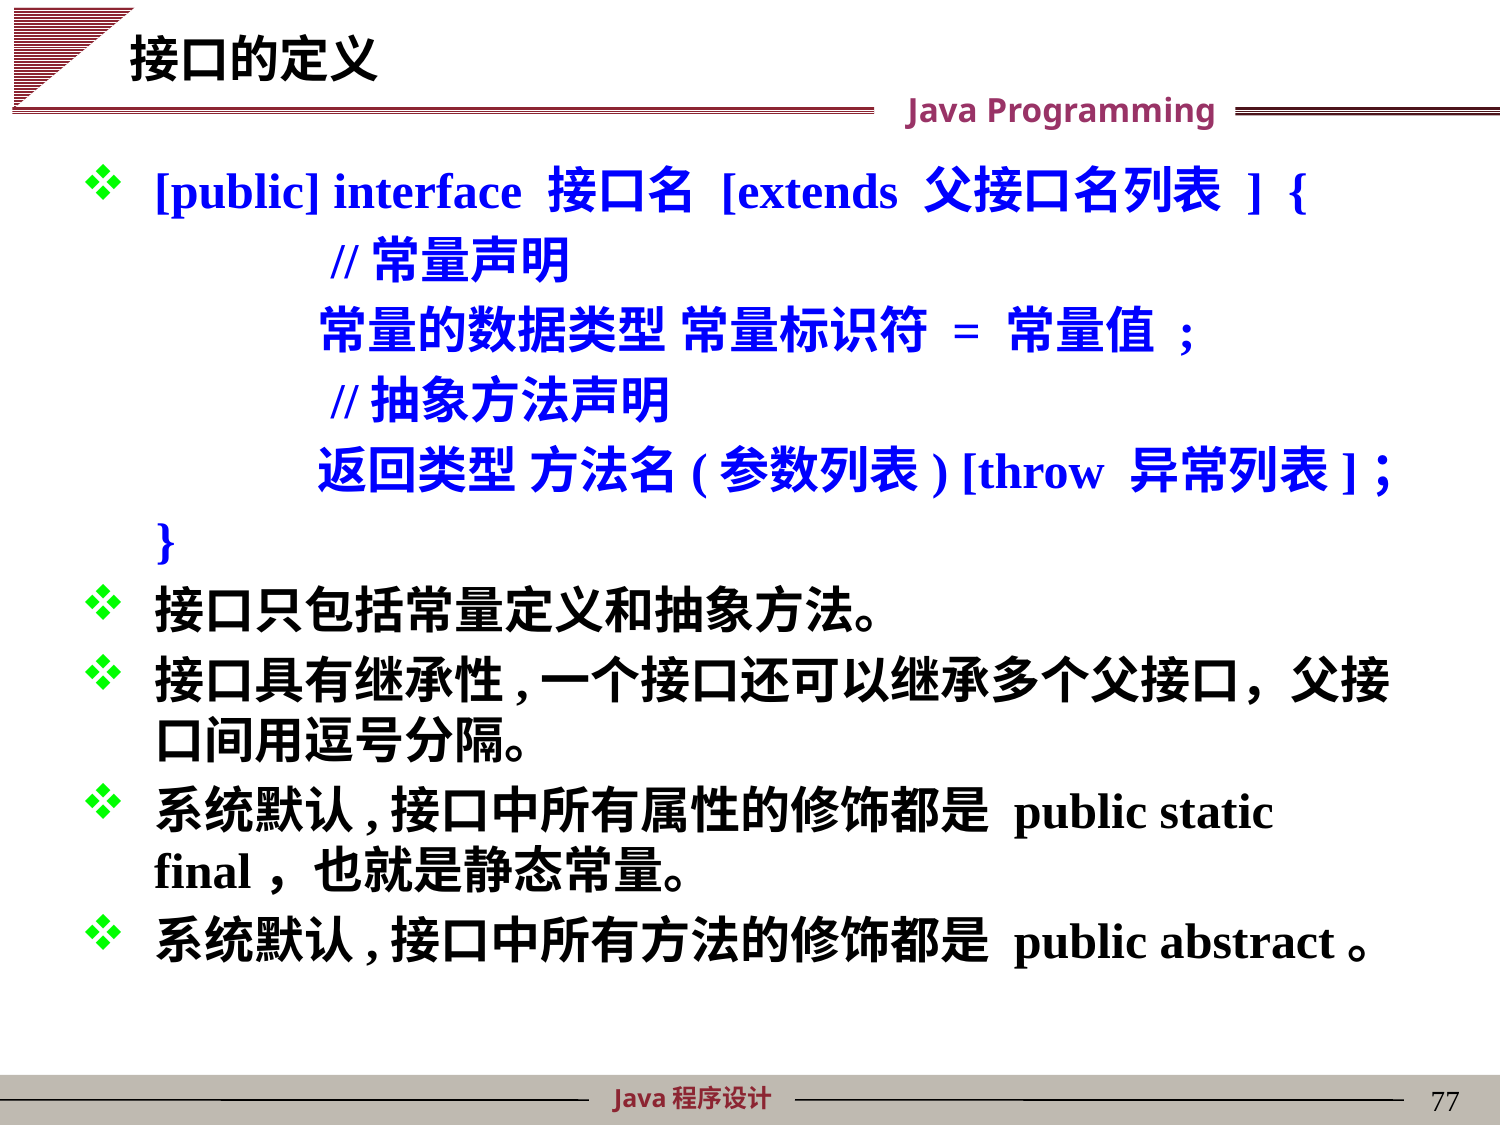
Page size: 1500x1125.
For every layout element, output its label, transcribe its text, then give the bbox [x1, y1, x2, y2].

list [public] interface 接口名 [extends 父接口名列表 ] { //常量声明 常量的数据类型 常量标识符 = 常量值 ; //抽象方法声明 返回类型 方法名(参数列表) [throw 异常列表]； } 接口只包括常量定义和抽象方法。 接口具有继承性,一个接口还可以继承多个父接口，父接口间用逗号分隔。 系统默认,接口中所有属性的修饰都是 public static final，也就是静态常量。 系统默认,接口中所有方法的修饰都是 public abstract。 [65, 150, 1436, 1002]
title 接口的定义 [114, 20, 1390, 96]
